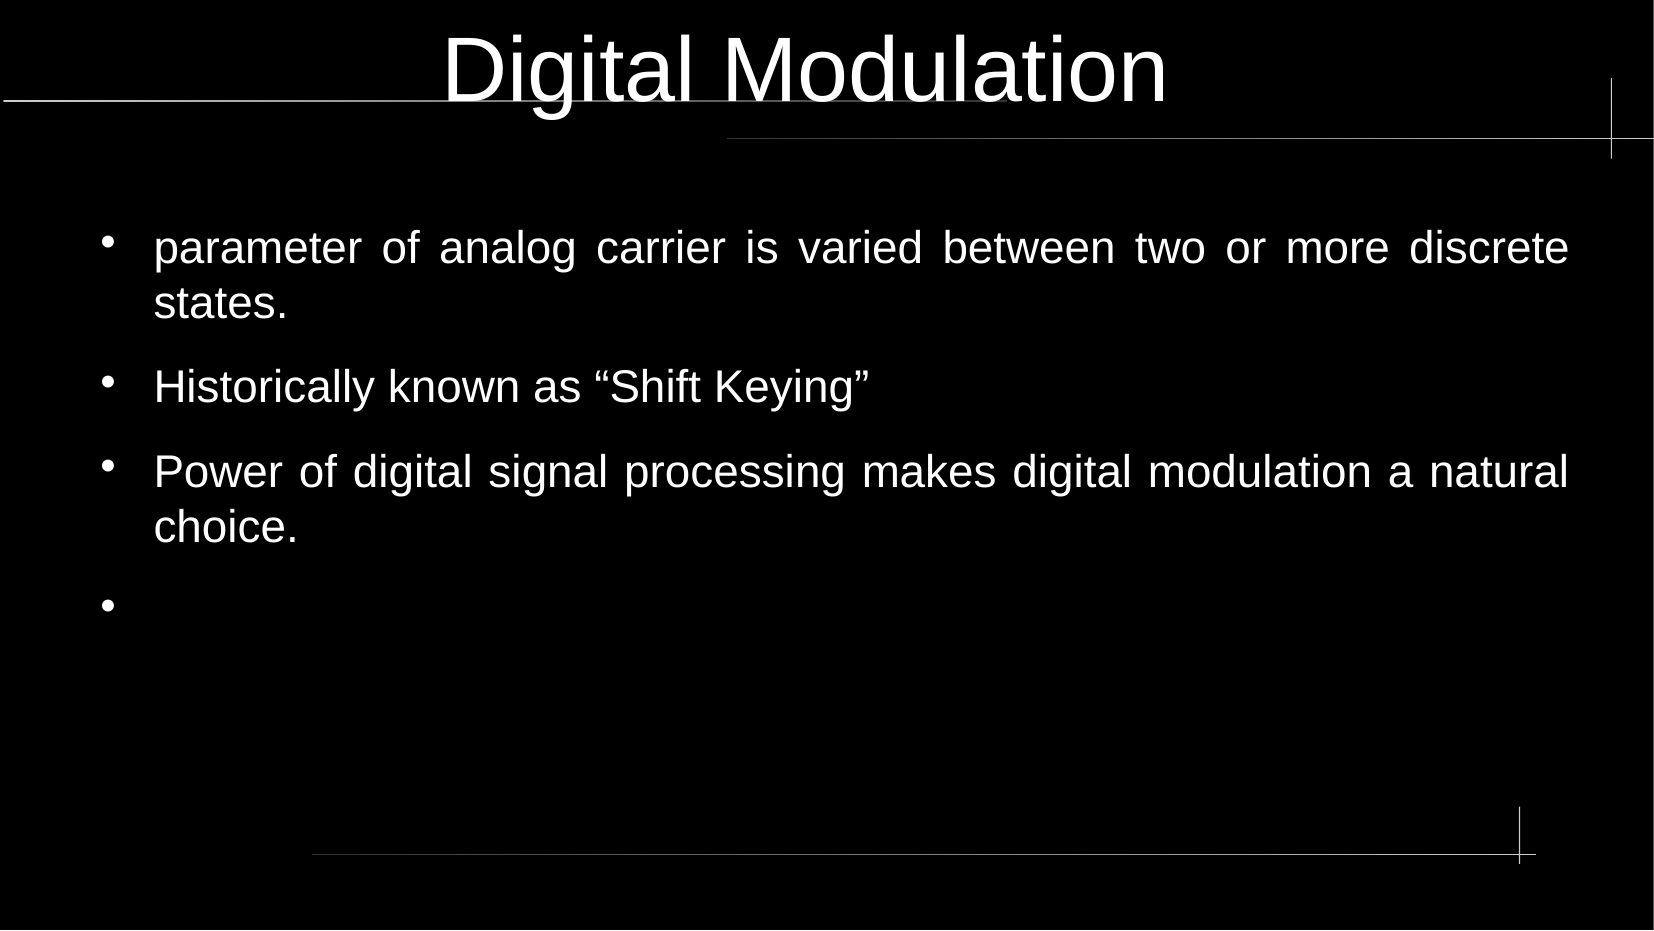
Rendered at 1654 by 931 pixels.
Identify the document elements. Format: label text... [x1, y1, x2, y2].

text_box parameter of analog carrier is varied between two or more discrete states. Historically known as “Shift Keying” Power of digital signal processing makes digital modulation a natural choice. [82, 217, 1571, 757]
text_box Digital Modulation [23, 11, 1589, 118]
